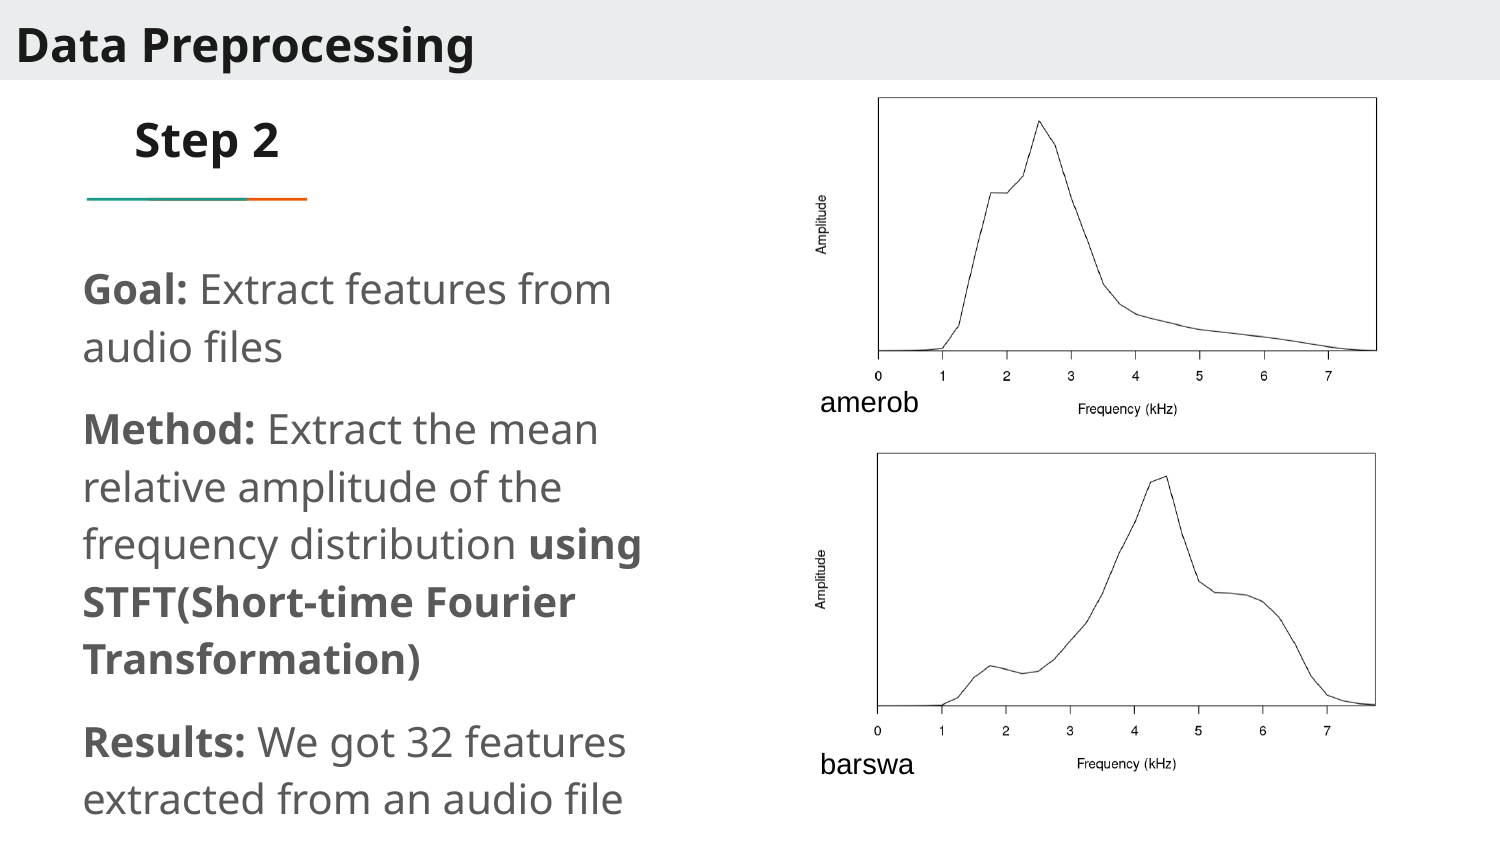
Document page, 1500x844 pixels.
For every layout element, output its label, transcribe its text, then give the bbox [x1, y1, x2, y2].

title Step 2 [119, 95, 800, 183]
picture [805, 80, 1404, 425]
list Goal: Extract features from audio files Method: Extract the mean relative amplitude of the frequency distribution using STFT(Short-time Fourier Transformation) Results: We got 32 features extracted from an audio file [67, 240, 741, 803]
picture [805, 429, 1404, 784]
title Data Preprocessing [0, 0, 1262, 88]
